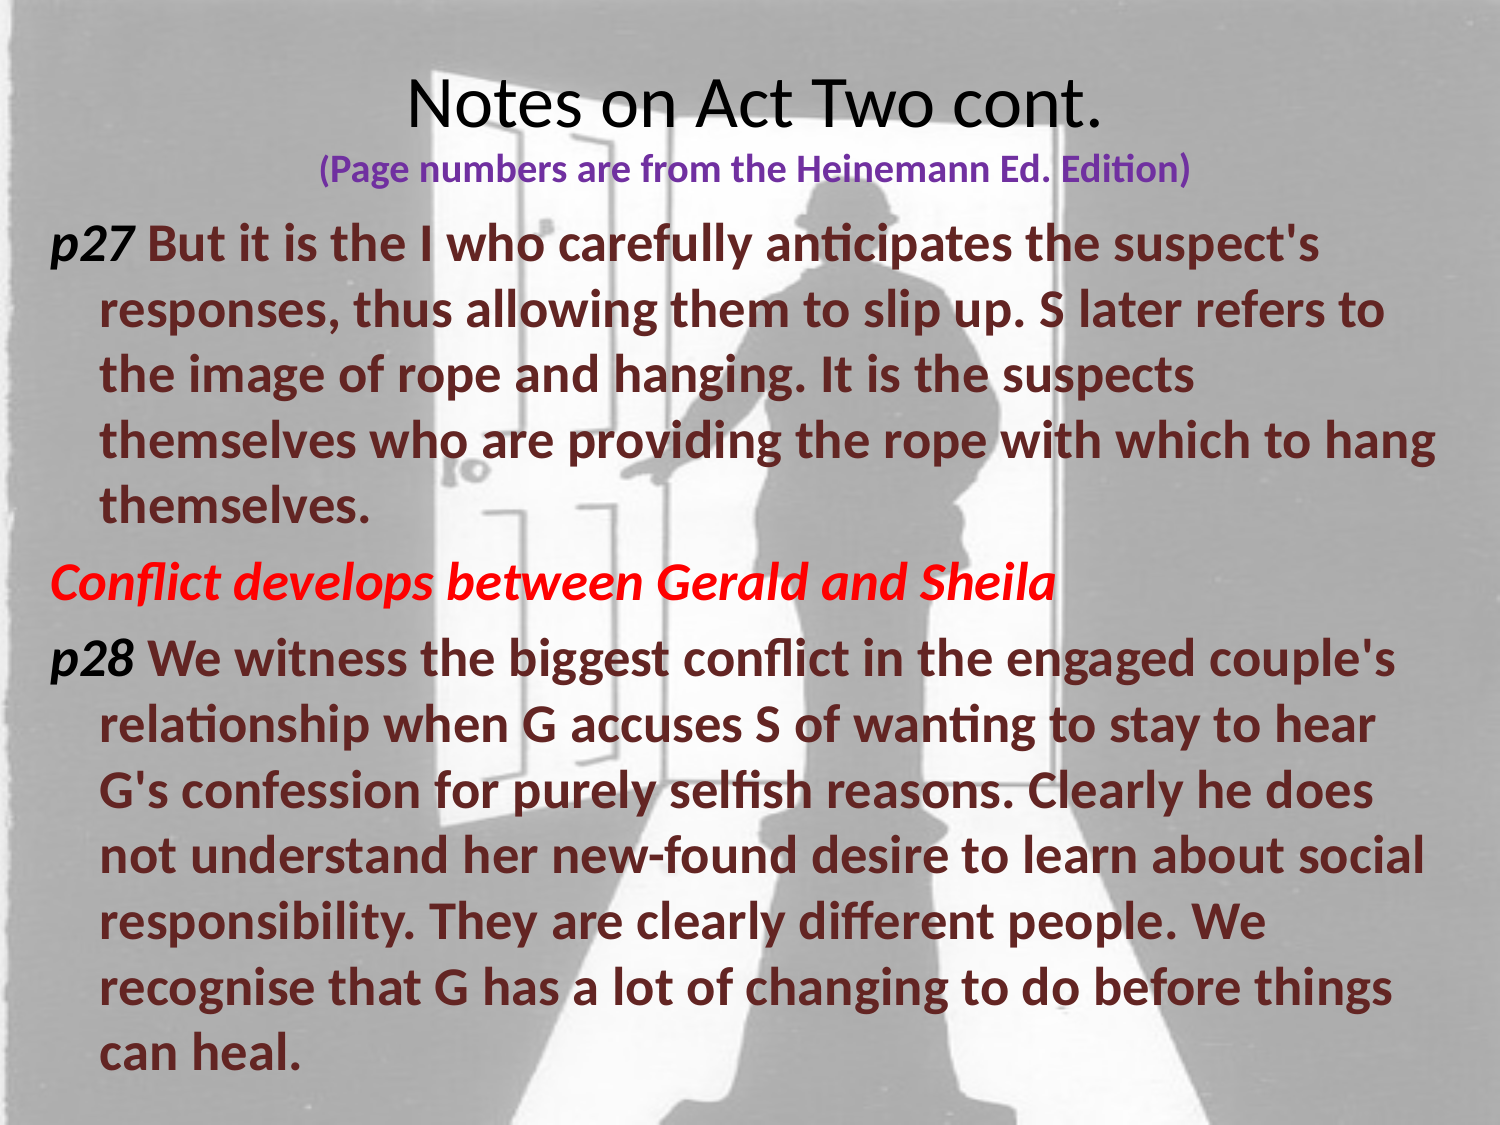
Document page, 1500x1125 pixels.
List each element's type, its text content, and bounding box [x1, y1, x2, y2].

title Notes on Act Two cont. (Page numbers are from the Heinemann Ed. Edition) [46, 45, 1465, 199]
list p27 But it is the I who carefully anticipates the suspect's responses, thus allowing them to slip up. S later refers to the image of rope and hanging. It is the suspects themselves who are providing the rope with which to hang themselves. Conflict develops between Gerald and Sheila p28 We witness the biggest conflict in the engaged couple's relationship when G accuses S of wanting to stay to hear G's confession for purely selfish reasons. Clearly he does not understand her new-found desire to learn about social responsibility. They are clearly different people. We recognise that G has a lot of changing to do before things can heal. [35, 199, 1465, 1090]
